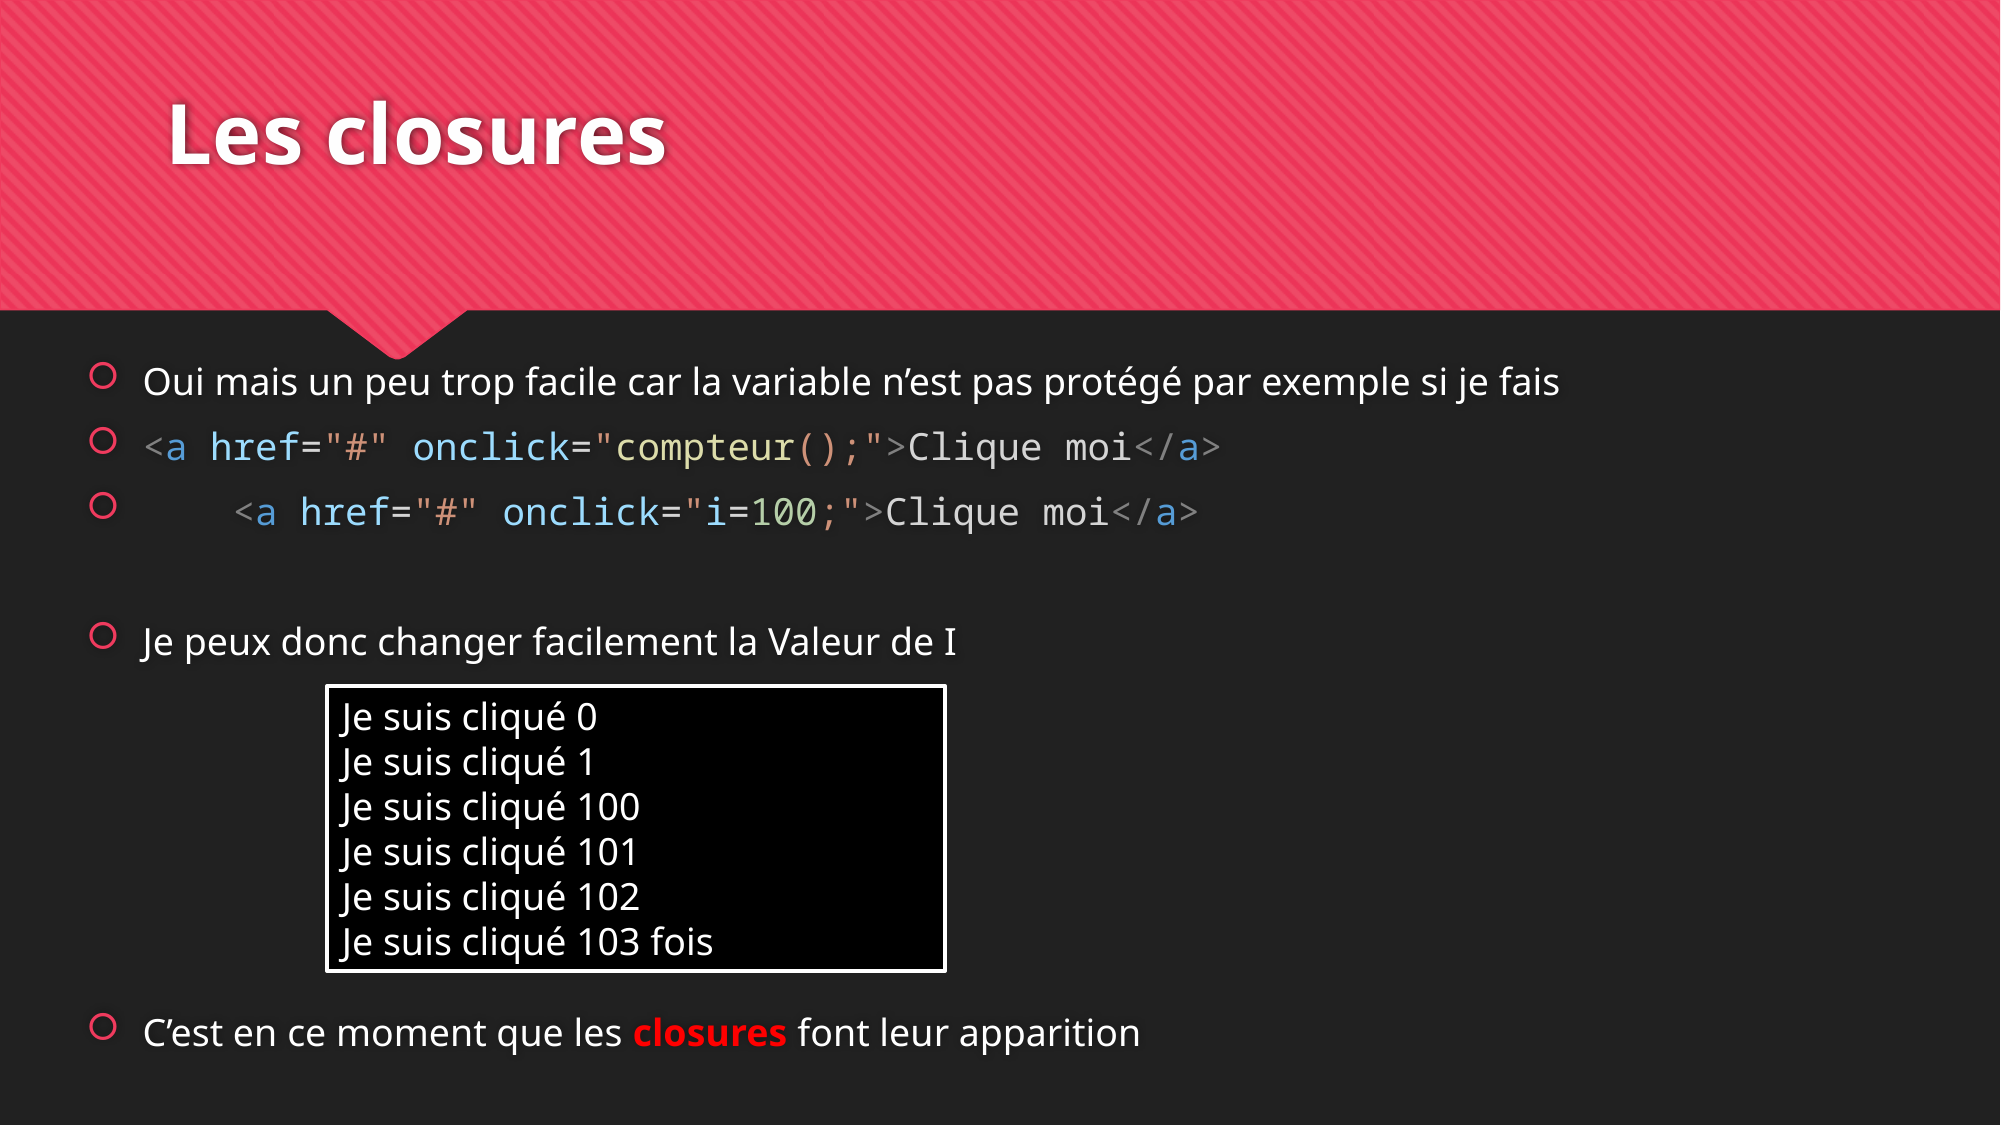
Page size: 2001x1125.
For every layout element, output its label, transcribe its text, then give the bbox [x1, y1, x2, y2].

text_box Je suis cliqué 0 Je suis cliqué 1 Je suis cliqué 100 Je suis cliqué 101 Je suis cliqué 102 Je suis cliqué 103 fois [325, 684, 947, 973]
title Les closures [150, 29, 1850, 189]
list Oui mais un peu trop facile car la variable n’est pas protégé par exemple si je fais <a href="#" onclick="compteur();">Clique moi</a> <a href="#" onclick="i=100;">Clique moi</a> Je peux donc changer facilement la Valeur de I C’est en ce moment que les closures font leur apparition [71, 350, 1850, 1109]
